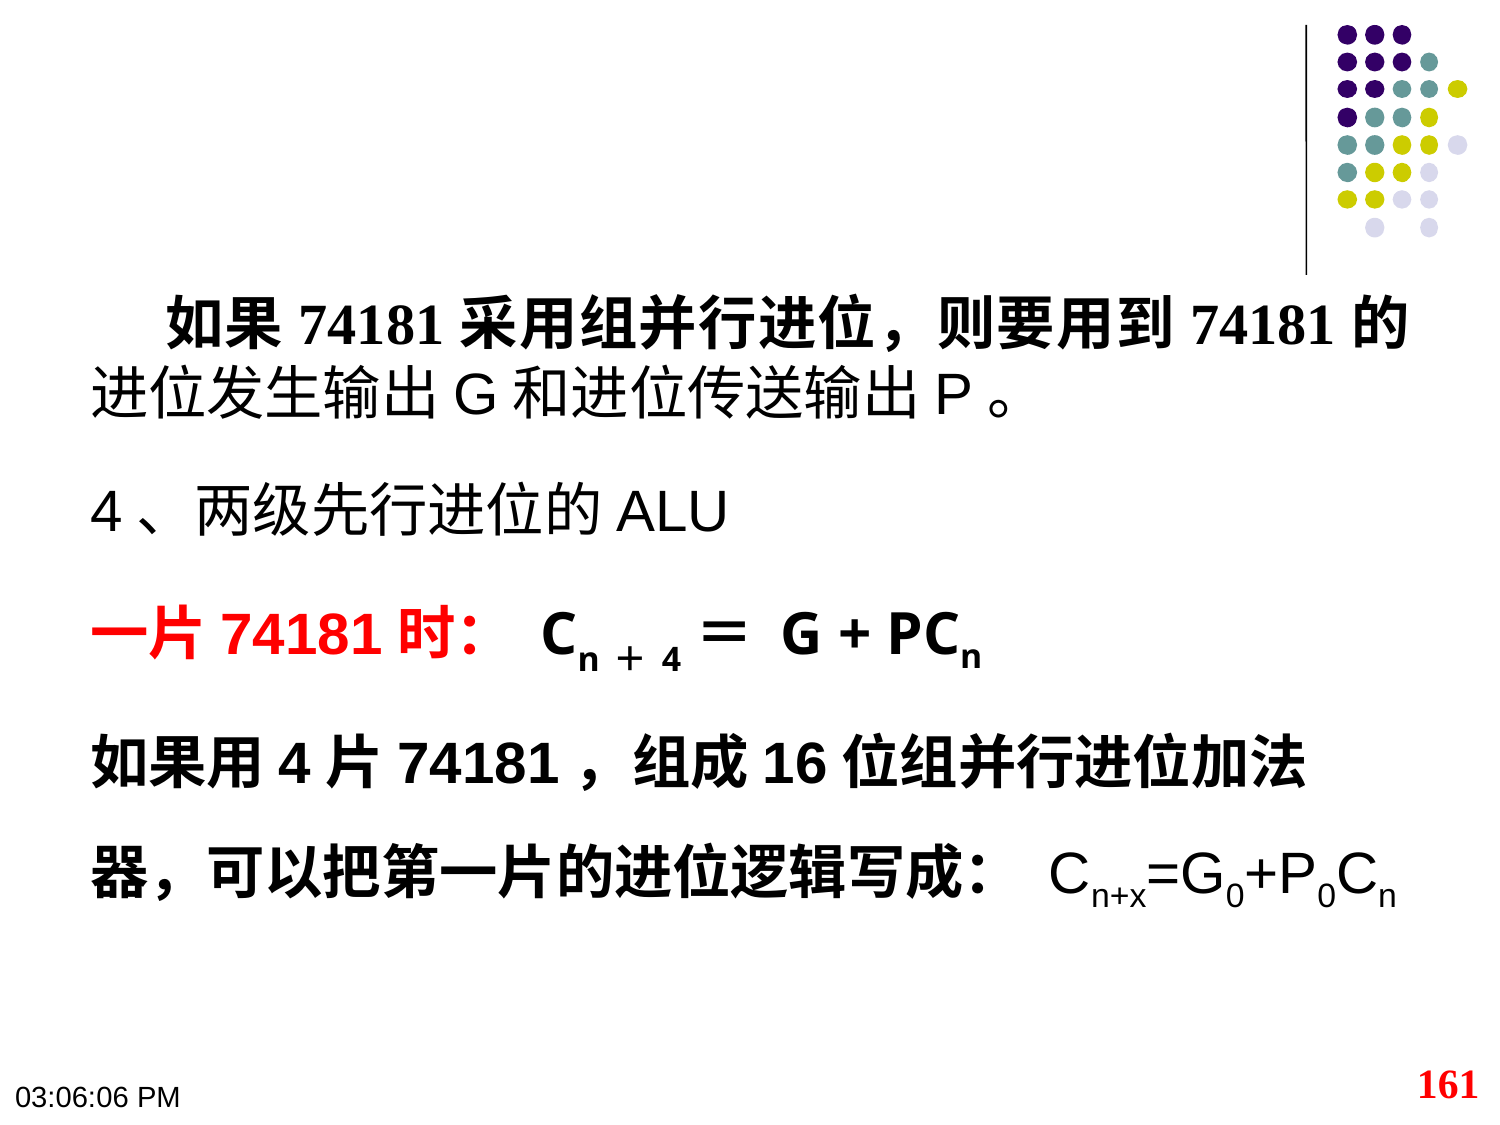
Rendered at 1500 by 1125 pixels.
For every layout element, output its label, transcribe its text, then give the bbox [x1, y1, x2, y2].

list 如果74181采用组并行进位，则要用到74181的进位发生输出G和进位传送输出P。 4、两级先行进位的ALU 一片74181时： Cn＋4＝ G + PCn 如果用4片74181，组成16位组并行进位加法器，可以把第一片的进位逻辑写成： Cn+x=G0+P0Cn [75, 278, 1425, 391]
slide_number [0, 1070, 337, 1122]
list 如果74181采用组并行进位，则要用到74181的进位发生输出G和进位传送输出P。 4、两级先行进位的ALU 一片74181时： Cn＋4＝ G + PCn 如果用4片74181，组成16位组并行进位加法器，可以把第一片的进位逻辑写成： Cn+x=G0+P0Cn [75, 392, 1425, 929]
slide_number 161 [1144, 1048, 1496, 1125]
